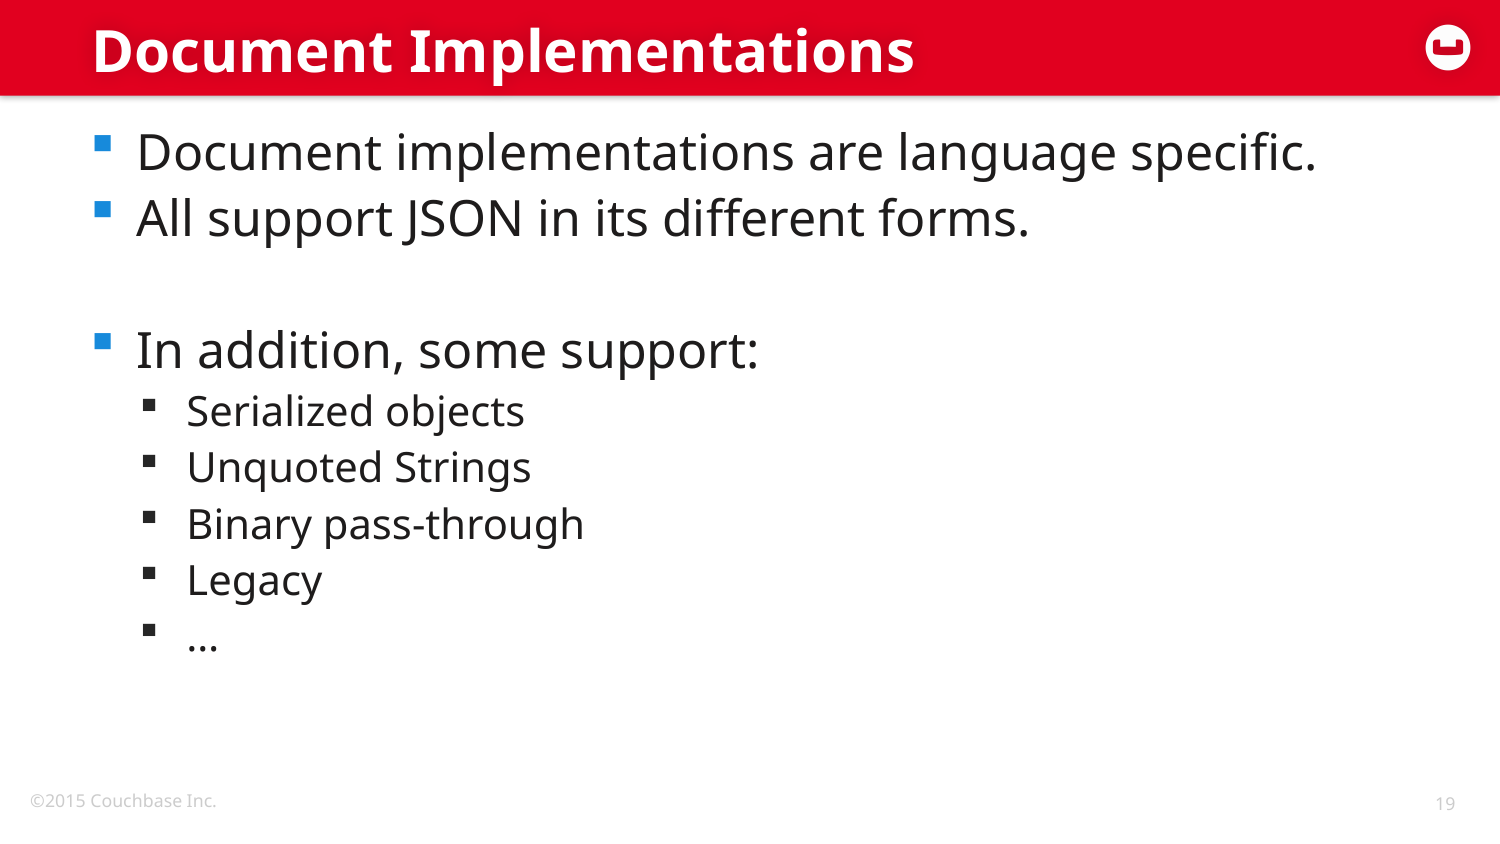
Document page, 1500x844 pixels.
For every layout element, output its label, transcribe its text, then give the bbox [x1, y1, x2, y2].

list Document implementations are language specific. All support JSON in its different forms. In addition, some support: Serialized objects Unquoted Strings Binary pass-through Legacy … [75, 112, 1389, 670]
picture [1425, 24, 1471, 71]
title Document Implementations [76, 3, 1389, 92]
